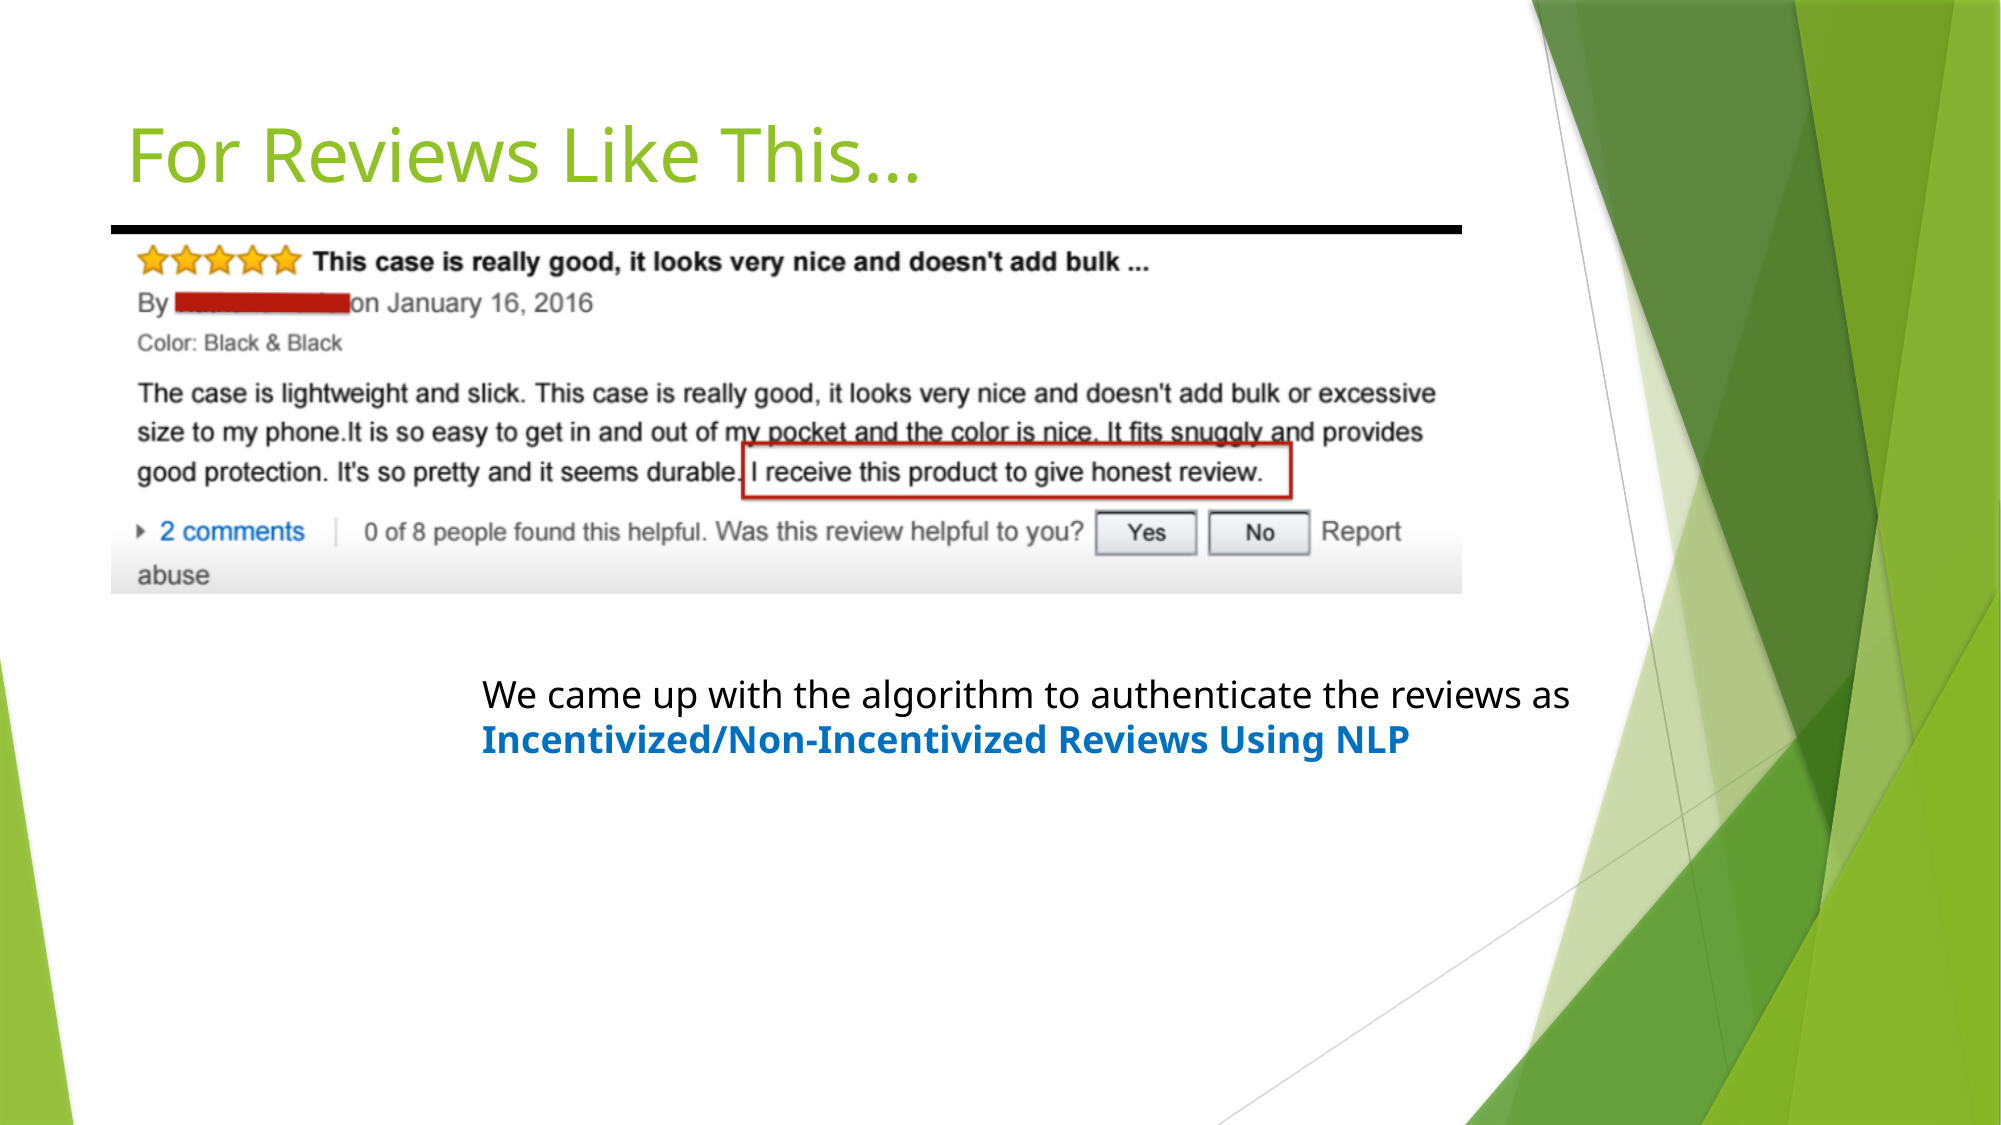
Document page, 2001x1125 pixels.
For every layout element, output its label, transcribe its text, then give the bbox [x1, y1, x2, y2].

title For Reviews Like This… [111, 99, 1522, 317]
picture [110, 225, 1462, 594]
text_box We came up with the algorithm to authenticate the reviews as Incentivized/Non-Incentivized Reviews Using NLP [467, 663, 1587, 769]
